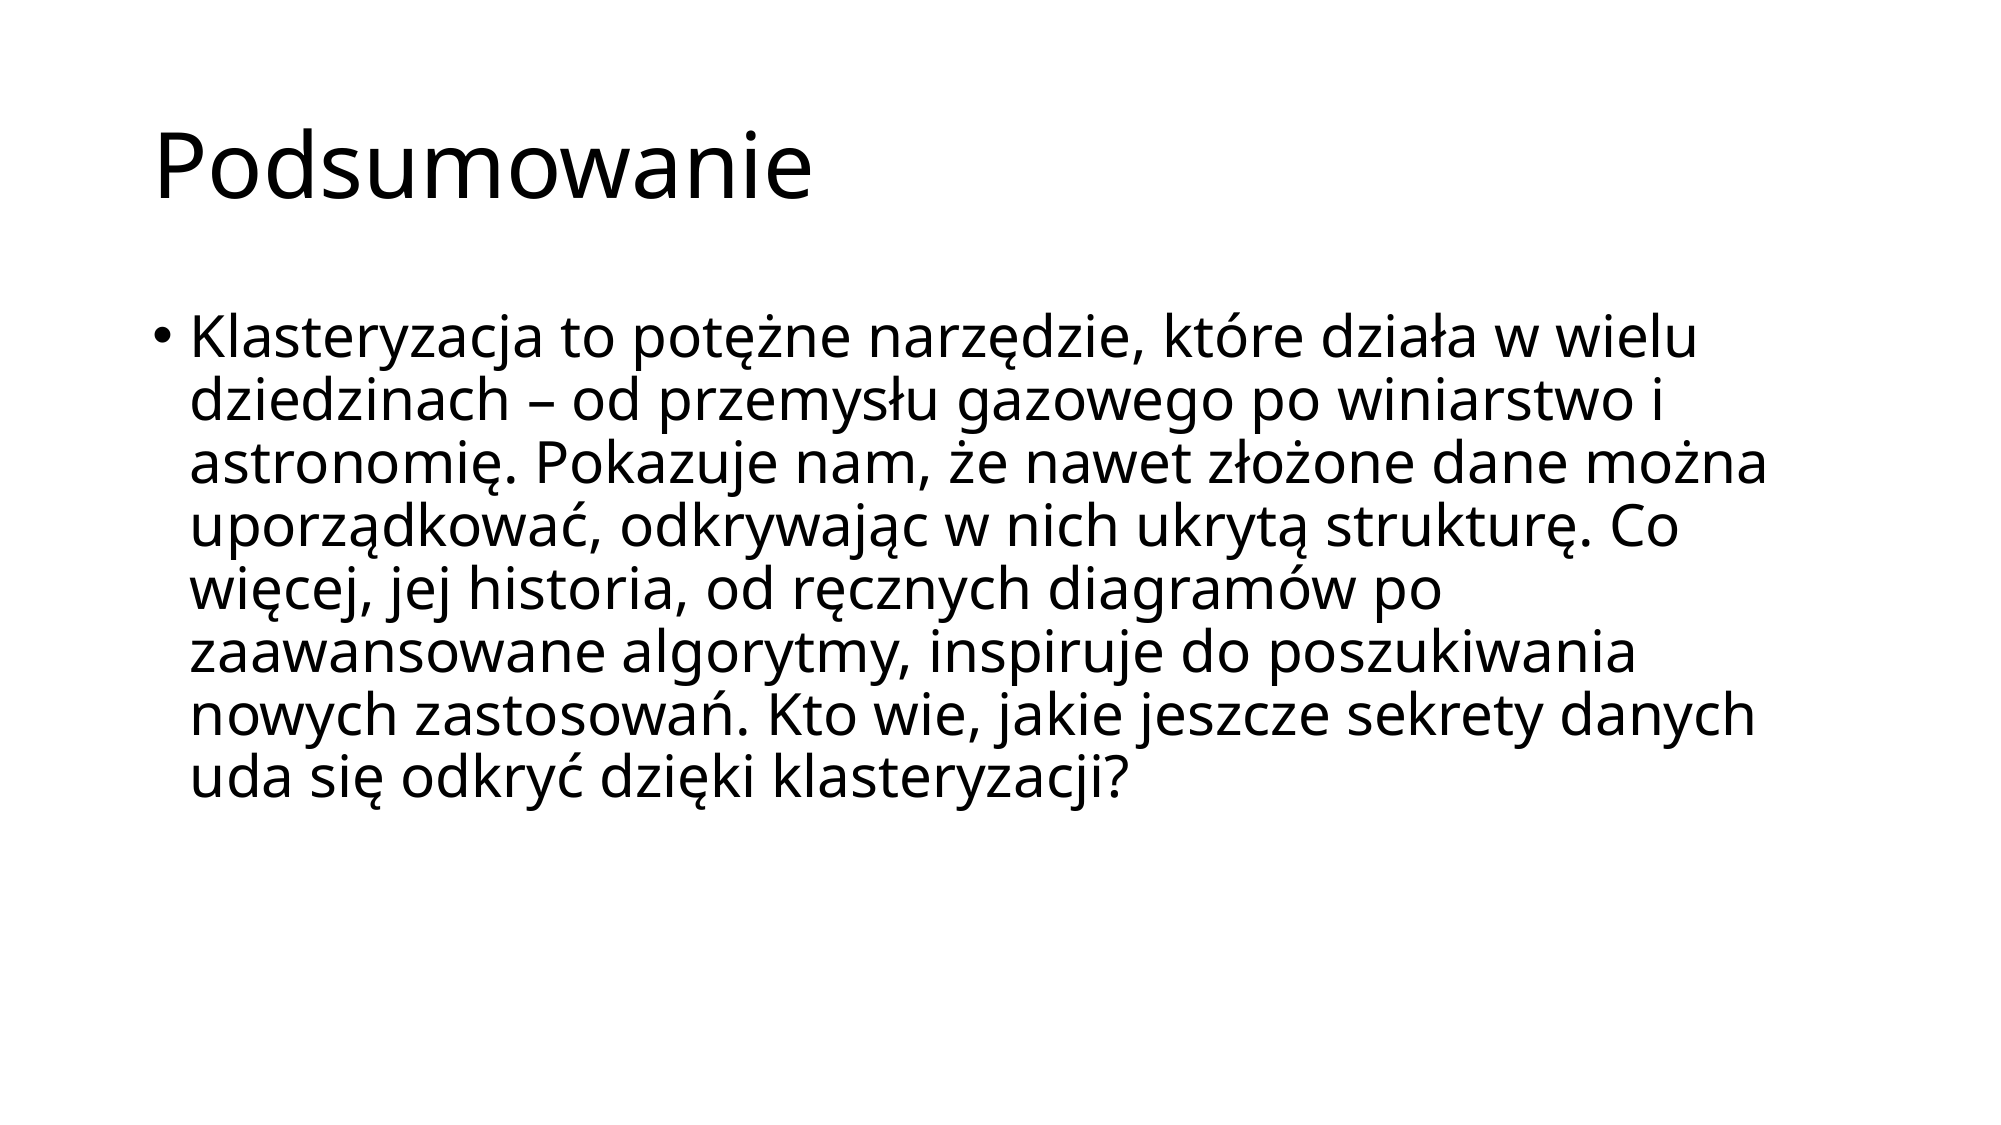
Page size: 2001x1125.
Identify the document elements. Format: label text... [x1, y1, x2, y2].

title Podsumowanie [137, 59, 1863, 278]
list Klasteryzacja to potężne narzędzie, które działa w wielu dziedzinach – od przemysłu gazowego po winiarstwo i astronomię. Pokazuje nam, że nawet złożone dane można uporządkować, odkrywając w nich ukrytą strukturę. Co więcej, jej historia, od ręcznych diagramów po zaawansowane algorytmy, inspiruje do poszukiwania nowych zastosowań. Kto wie, jakie jeszcze sekrety danych uda się odkryć dzięki klasteryzacji? [137, 299, 1863, 1014]
